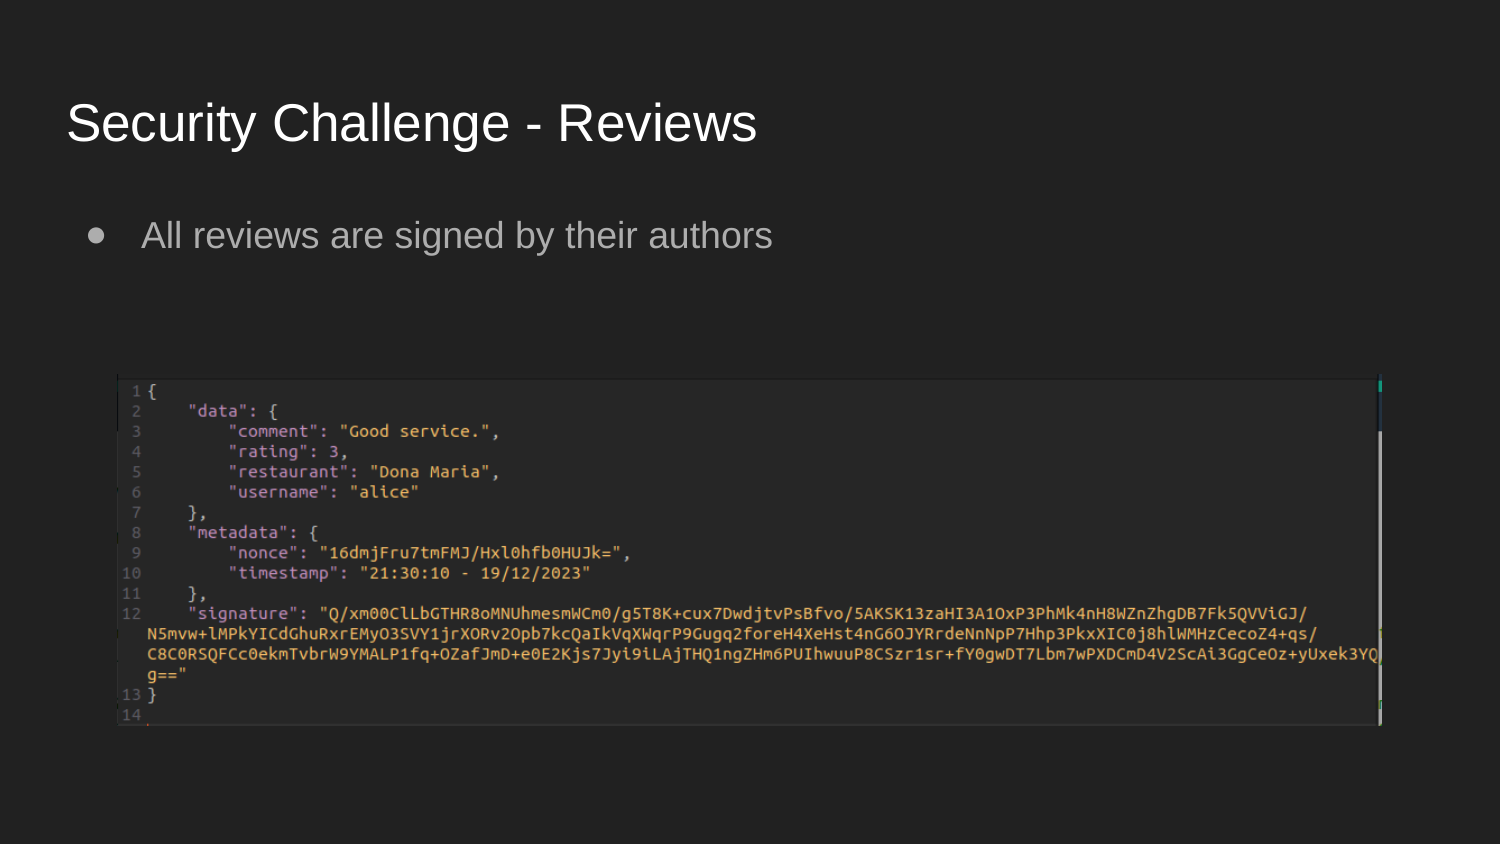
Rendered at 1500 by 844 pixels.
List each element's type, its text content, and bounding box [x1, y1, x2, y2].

title Security Challenge - Reviews [51, 72, 1449, 167]
picture [117, 374, 1383, 726]
list All reviews are signed by their authors [51, 189, 1449, 750]
